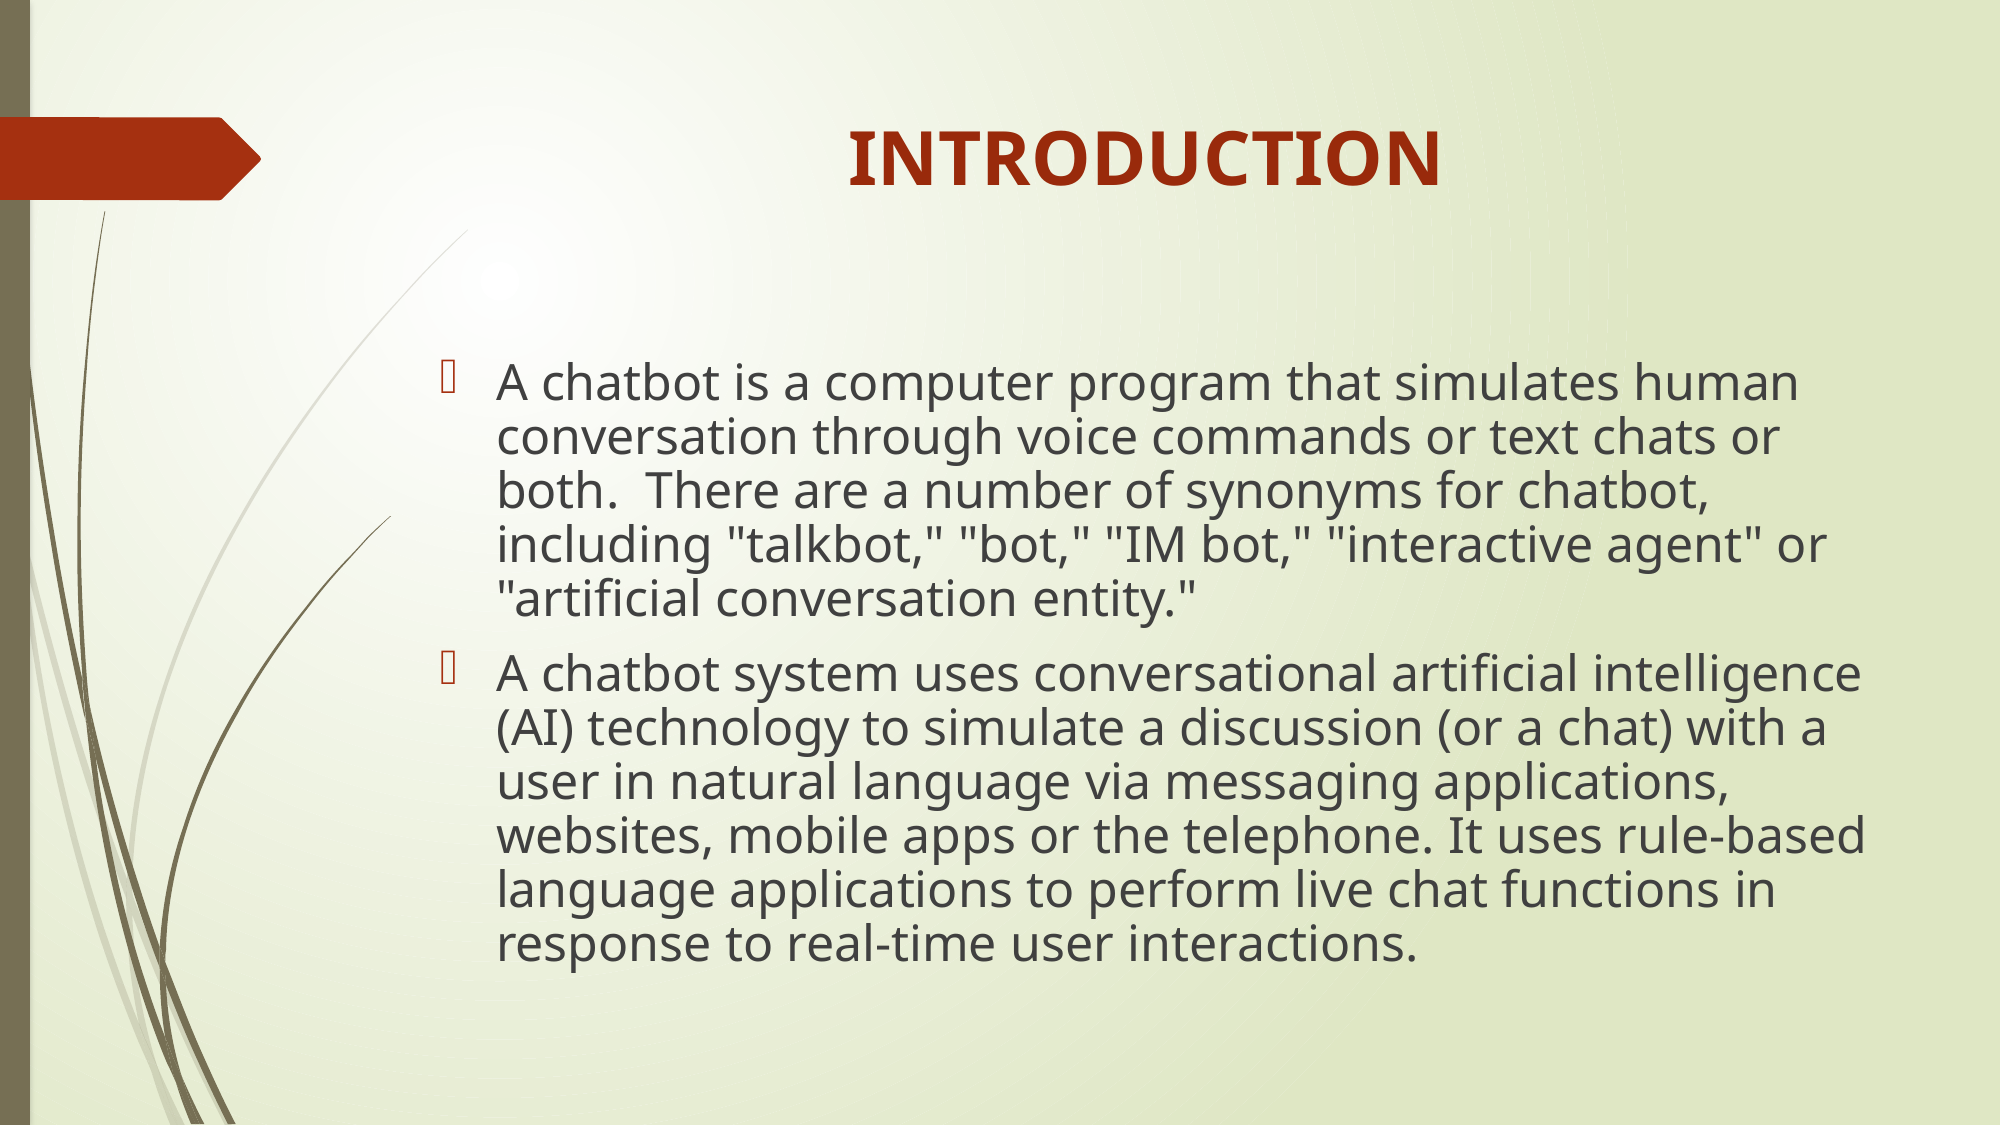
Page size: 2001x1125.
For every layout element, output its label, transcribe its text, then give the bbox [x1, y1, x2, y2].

title INTRODUCTION [425, 102, 1888, 313]
list A chatbot is a computer program that simulates human conversation through voice commands or text chats or both. There are a number of synonyms for chatbot, including "talkbot," "bot," "IM bot," "interactive agent" or "artificial conversation entity." A chatbot system uses conversational artificial intelligence (AI) technology to simulate a discussion (or a chat) with a user in natural language via messaging applications, websites, mobile apps or the telephone. It uses rule-based language applications to perform live chat functions in response to real-time user interactions. [424, 350, 1888, 970]
